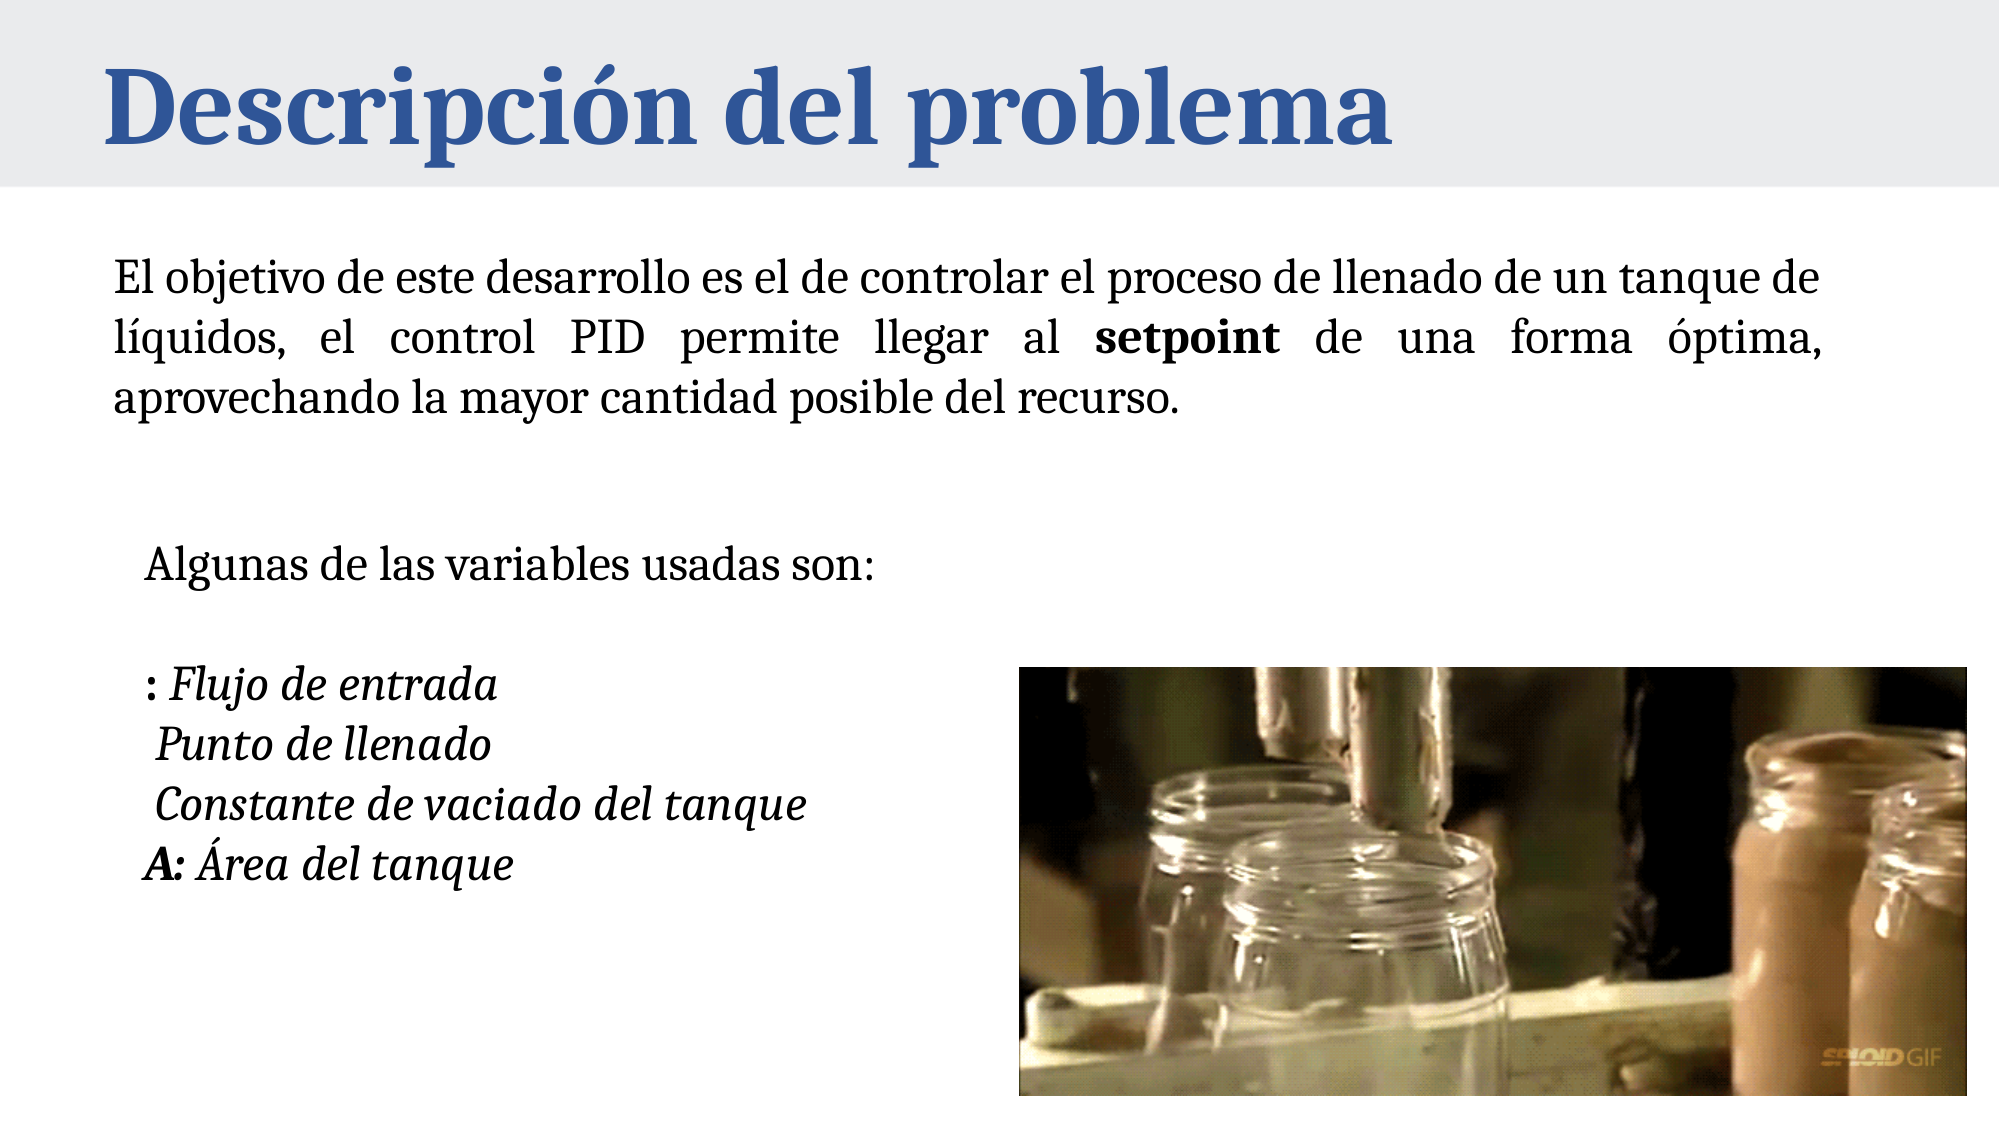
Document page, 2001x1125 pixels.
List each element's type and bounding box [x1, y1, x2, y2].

picture [0, 0, 1999, 479]
picture [1019, 667, 1967, 1096]
